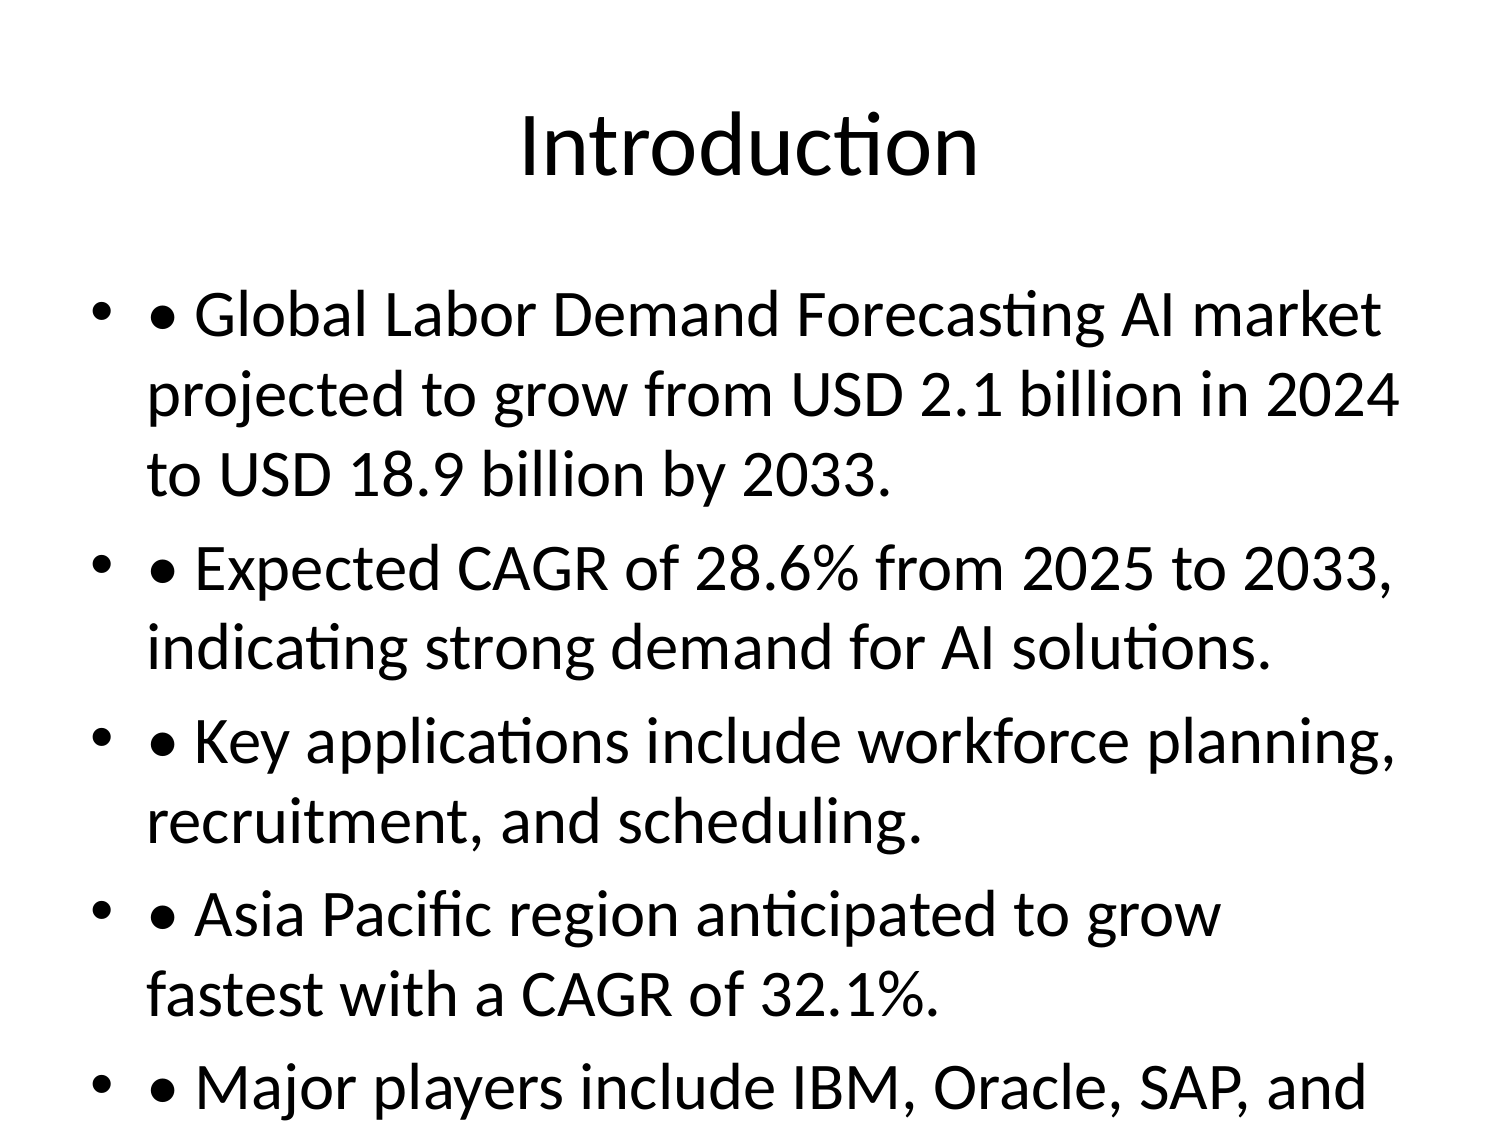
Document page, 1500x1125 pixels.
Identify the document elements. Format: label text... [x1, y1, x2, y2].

list • Global Labor Demand Forecasting AI market projected to grow from USD 2.1 billion in 2024 to USD 18.9 billion by 2033. • Expected CAGR of 28.6% from 2025 to 2033, indicating strong demand for AI solutions. • Key applications include workforce planning, recruitment, and scheduling. • Asia Pacific region anticipated to grow fastest with a CAGR of 32.1%. • Major players include IBM, Oracle, SAP, and Workday. [75, 262, 1425, 1005]
title Introduction [75, 45, 1425, 233]
